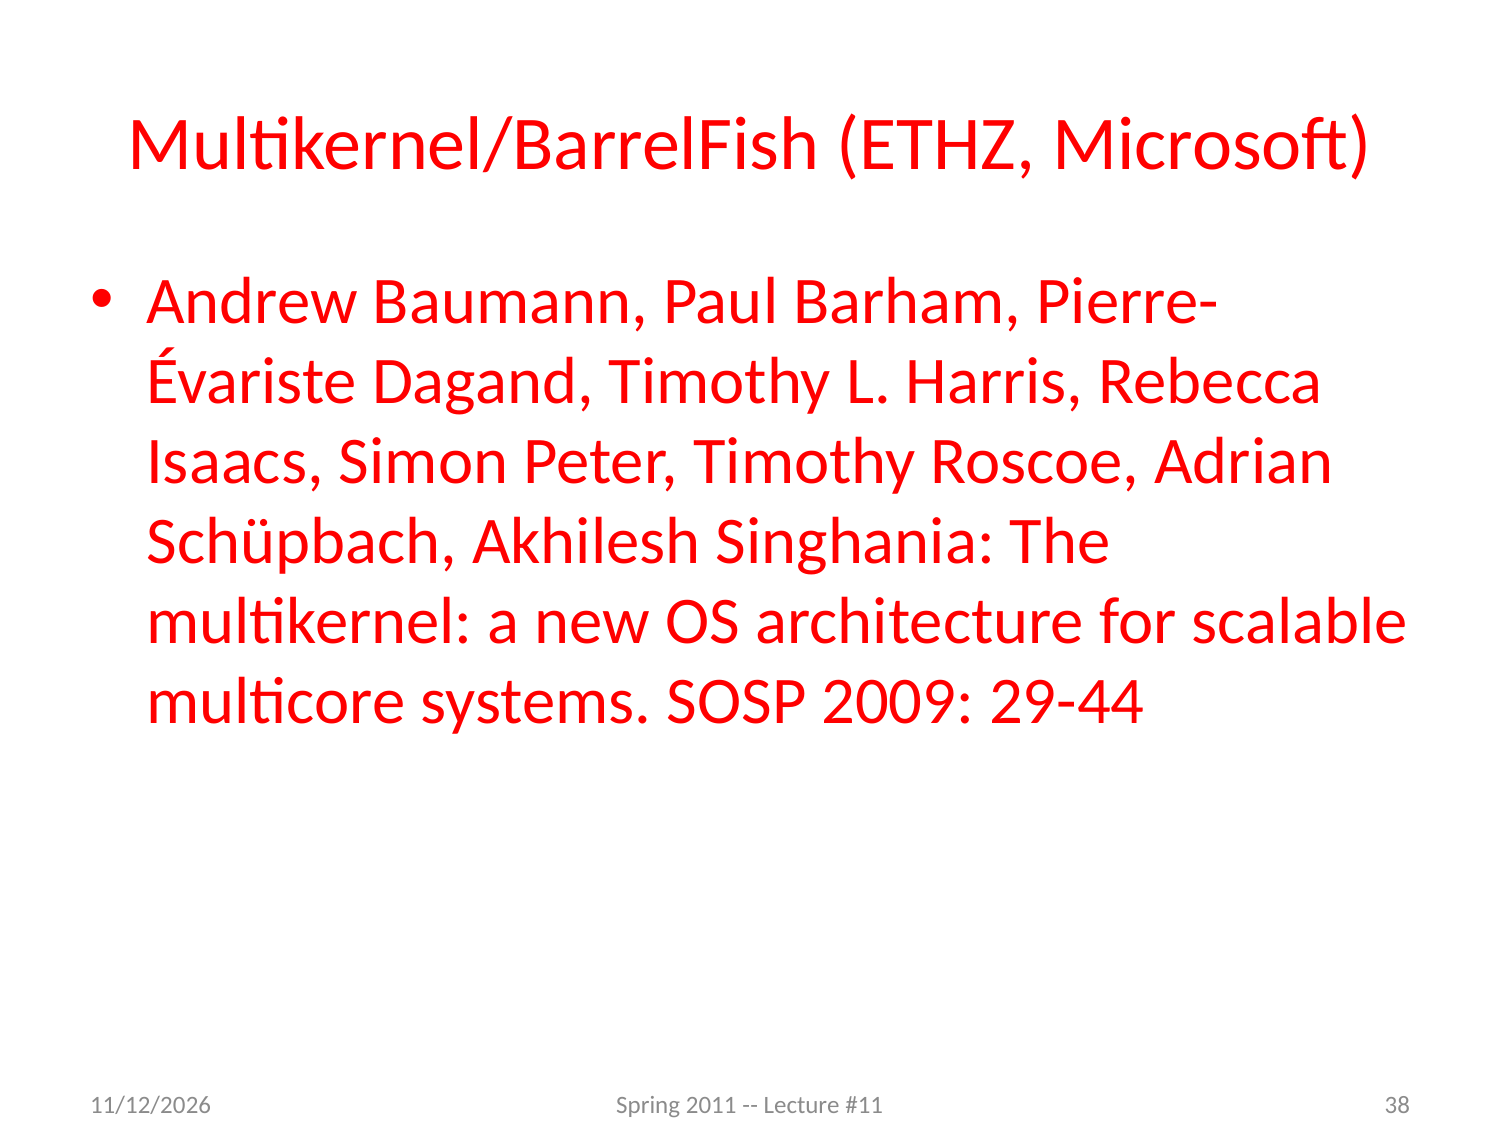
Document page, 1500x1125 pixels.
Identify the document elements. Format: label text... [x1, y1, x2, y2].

slide_number 38 [1074, 1073, 1425, 1125]
title Multikernel/BarrelFish (ETHZ, Microsoft) [75, 45, 1425, 233]
list Andrew Baumann, Paul Barham, Pierre-Évariste Dagand, Timothy L. Harris, Rebecca Isaacs, Simon Peter, Timothy Roscoe, Adrian Schüpbach, Akhilesh Singhania: The multikernel: a new OS architecture for scalable multicore systems. SOSP 2009: 29-44 [75, 249, 1439, 1067]
footer Spring 2011 -- Lecture #11 [512, 1073, 988, 1125]
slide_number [75, 1073, 425, 1125]
